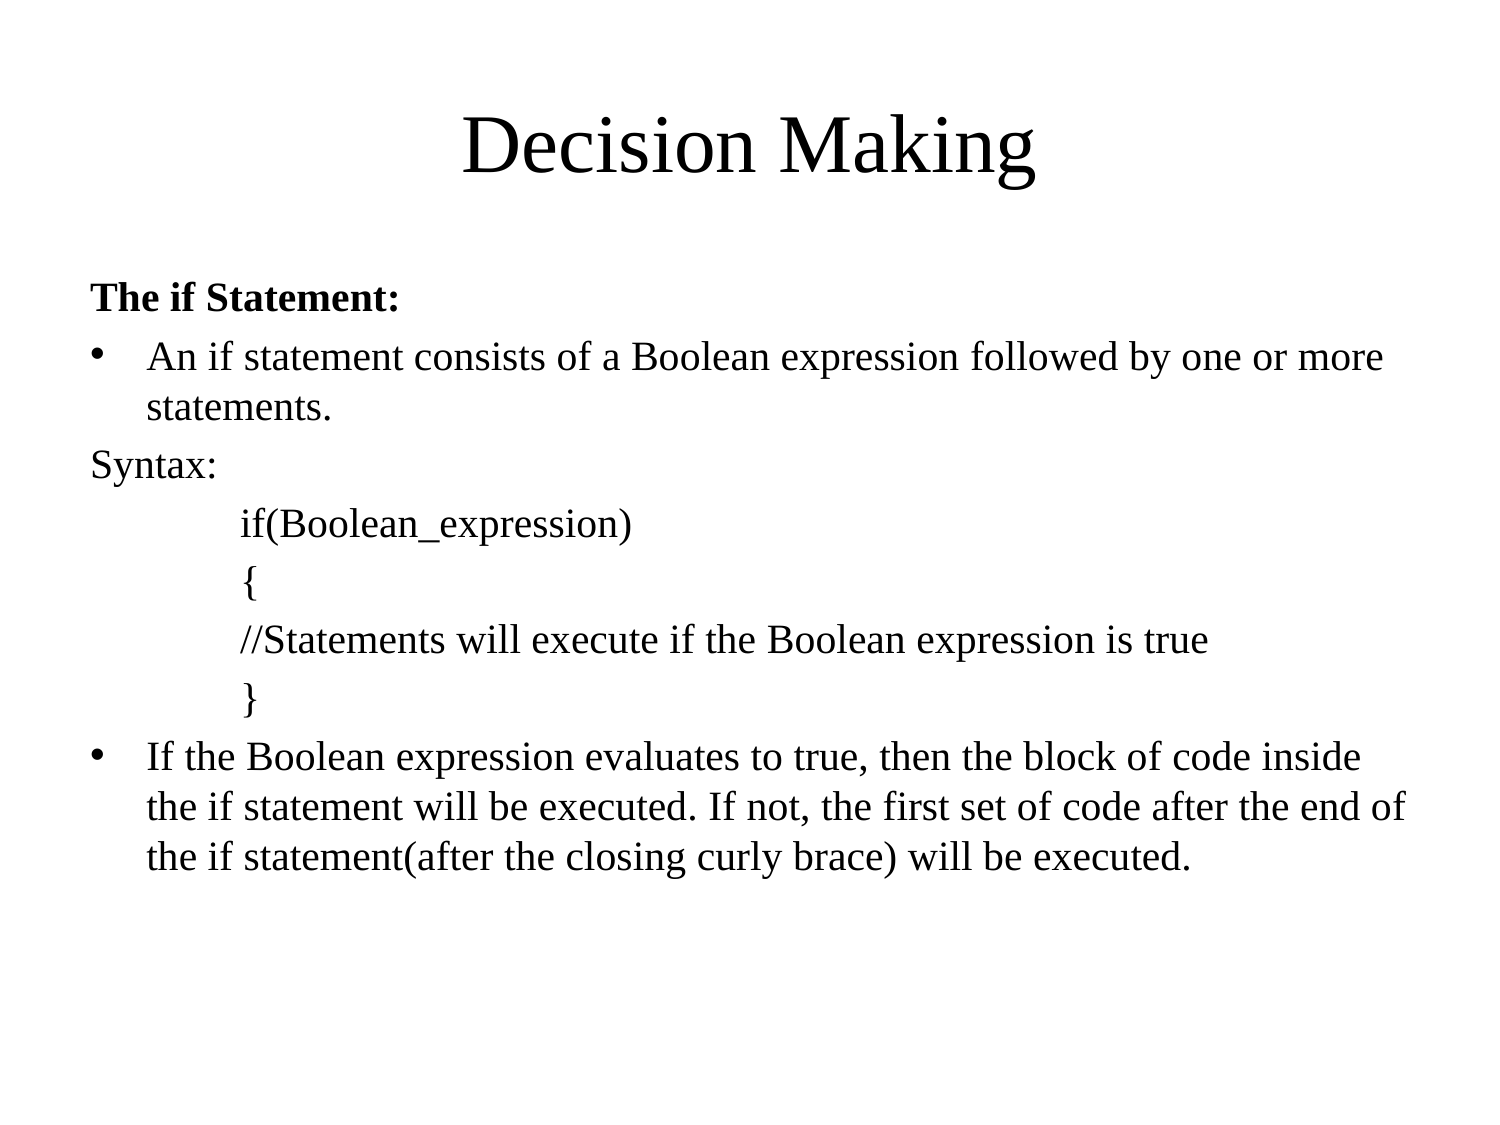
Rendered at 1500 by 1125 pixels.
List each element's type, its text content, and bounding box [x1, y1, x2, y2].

title Decision Making [75, 45, 1425, 233]
list The if Statement: An if statement consists of a Boolean expression followed by one or more statements. Syntax: if(Boolean_expression) { //Statements will execute if the Boolean expression is true } If the Boolean expression evaluates to true, then the block of code inside the if statement will be executed. If not, the first set of code after the end of the if statement(after the closing curly brace) will be executed. [75, 262, 1425, 1005]
